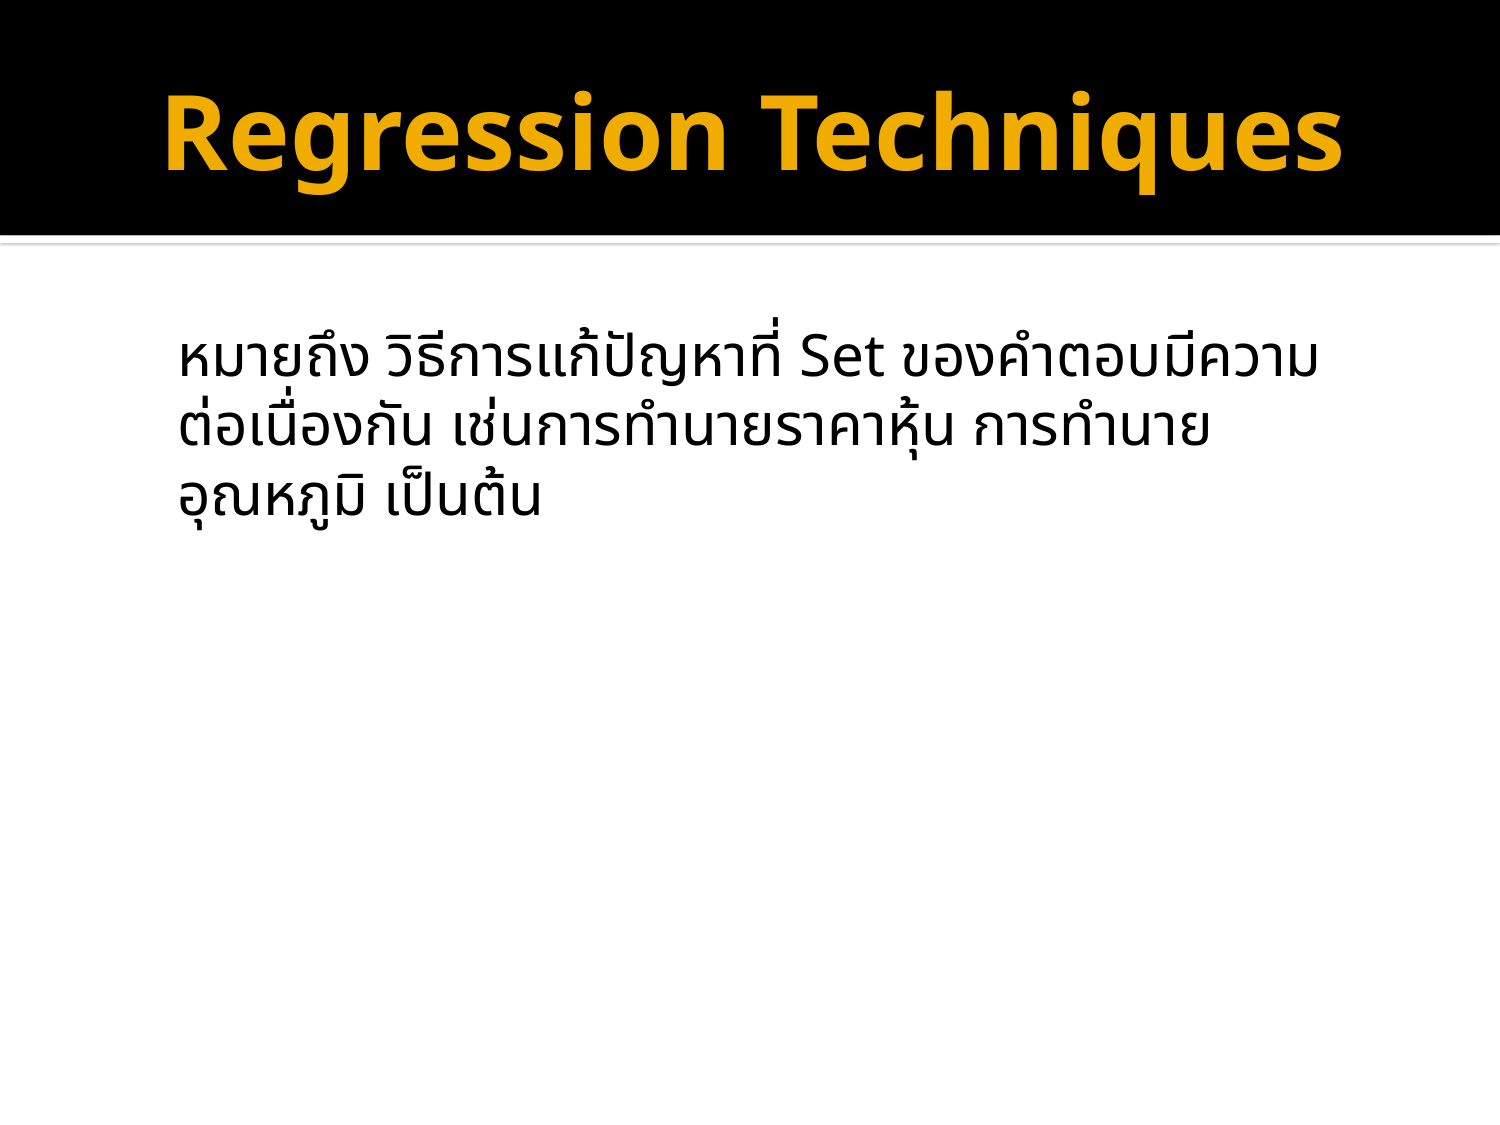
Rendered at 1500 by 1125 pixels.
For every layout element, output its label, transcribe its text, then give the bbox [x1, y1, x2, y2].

list หมายถึง วิธีการแก้ปัญหาที่ Set ของคำตอบมีความต่อเนื่องกัน เช่นการทำนายราคาหุ้น การทำนายอุณหภูมิ เป็นต้น [135, 302, 1388, 1012]
title Regression Techniques [75, 25, 1425, 231]
